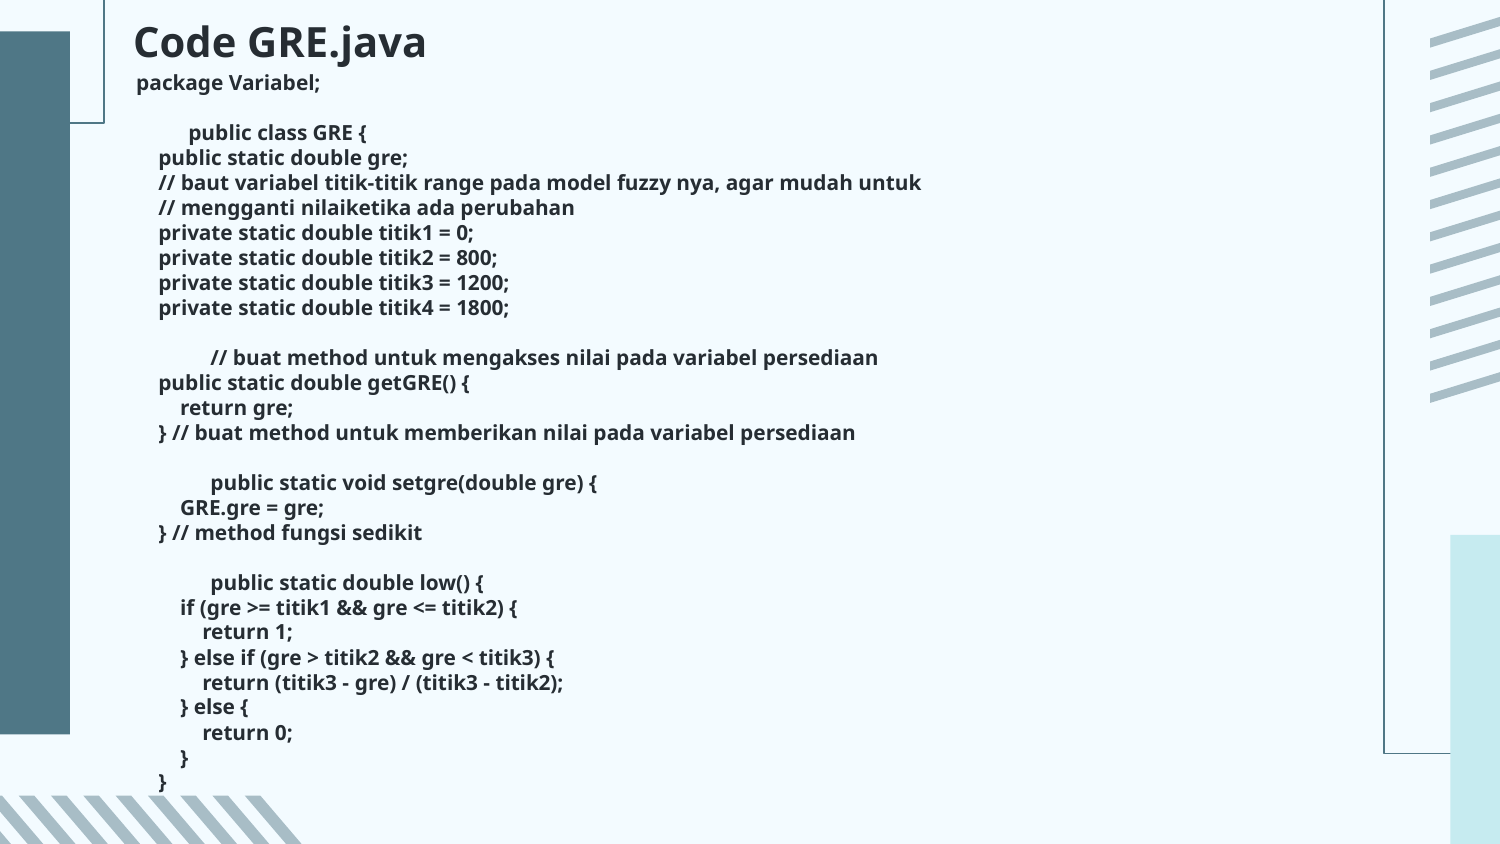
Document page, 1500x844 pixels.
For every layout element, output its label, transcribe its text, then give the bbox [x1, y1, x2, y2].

text_box package Variabel; public class GRE { public static double gre; // baut variabel titik-titik range pada model fuzzy nya, agar mudah untuk // mengganti nilaiketika ada perubahan private static double titik1 = 0; private static double titik2 = 800; private static double titik3 = 1200; private static double titik4 = 1800; // buat method untuk mengakses nilai pada variabel persediaan public static double getGRE() { return gre; } // buat method untuk memberikan nilai pada variabel persediaan public static void setgre(double gre) { GRE.gre = gre; } // method fungsi sedikit public static double low() { if (gre >= titik1 && gre <= titik2) { return 1; } else if (gre > titik2 && gre < titik3) { return (titik3 - gre) / (titik3 - titik2); } else { return 0; } } [98, 54, 1268, 844]
title Code GRE.java [118, 0, 1382, 68]
